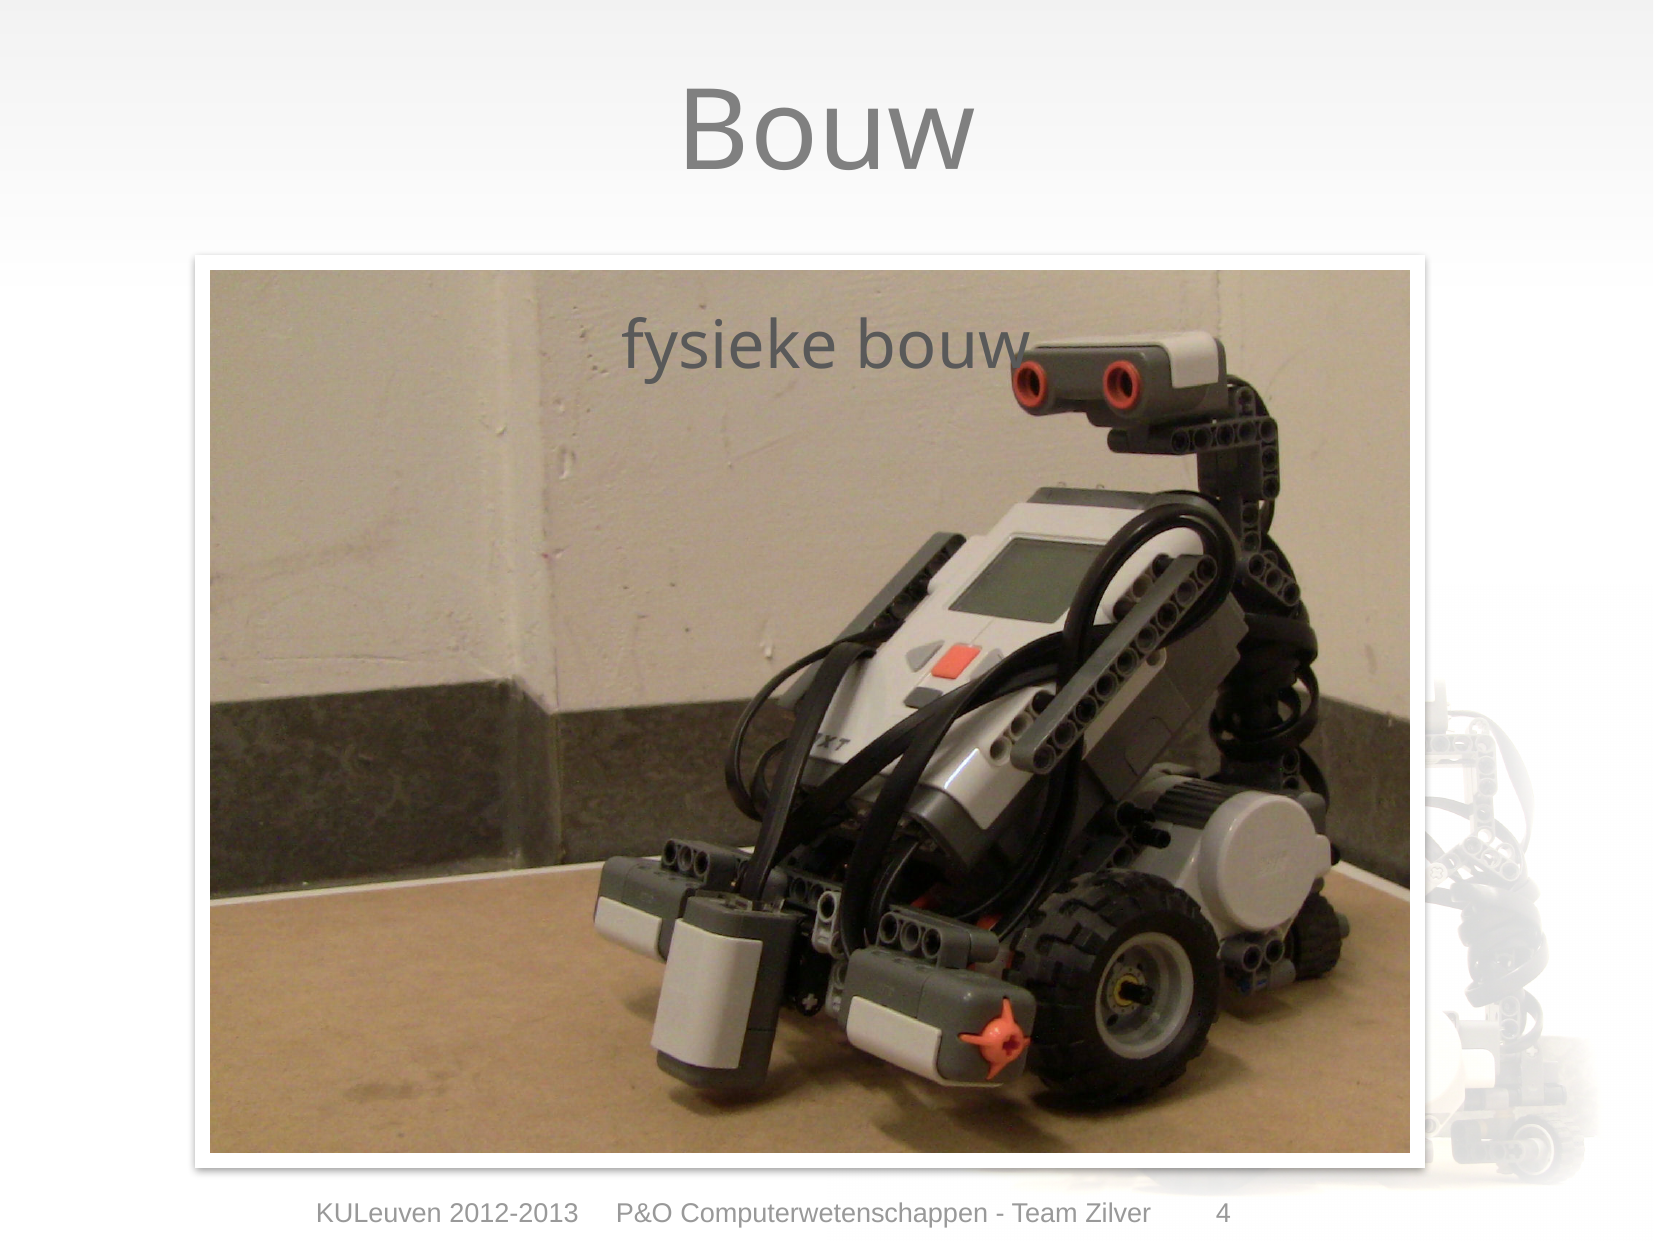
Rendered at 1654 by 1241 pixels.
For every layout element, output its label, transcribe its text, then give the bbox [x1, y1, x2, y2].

picture [209, 269, 1654, 1241]
text_box KULeuven 2012-2013 P&O Computerwetenschappen - Team Zilver 4 [301, 1187, 822, 1235]
text_box Bouw fysieke bouw [82, 49, 1571, 257]
